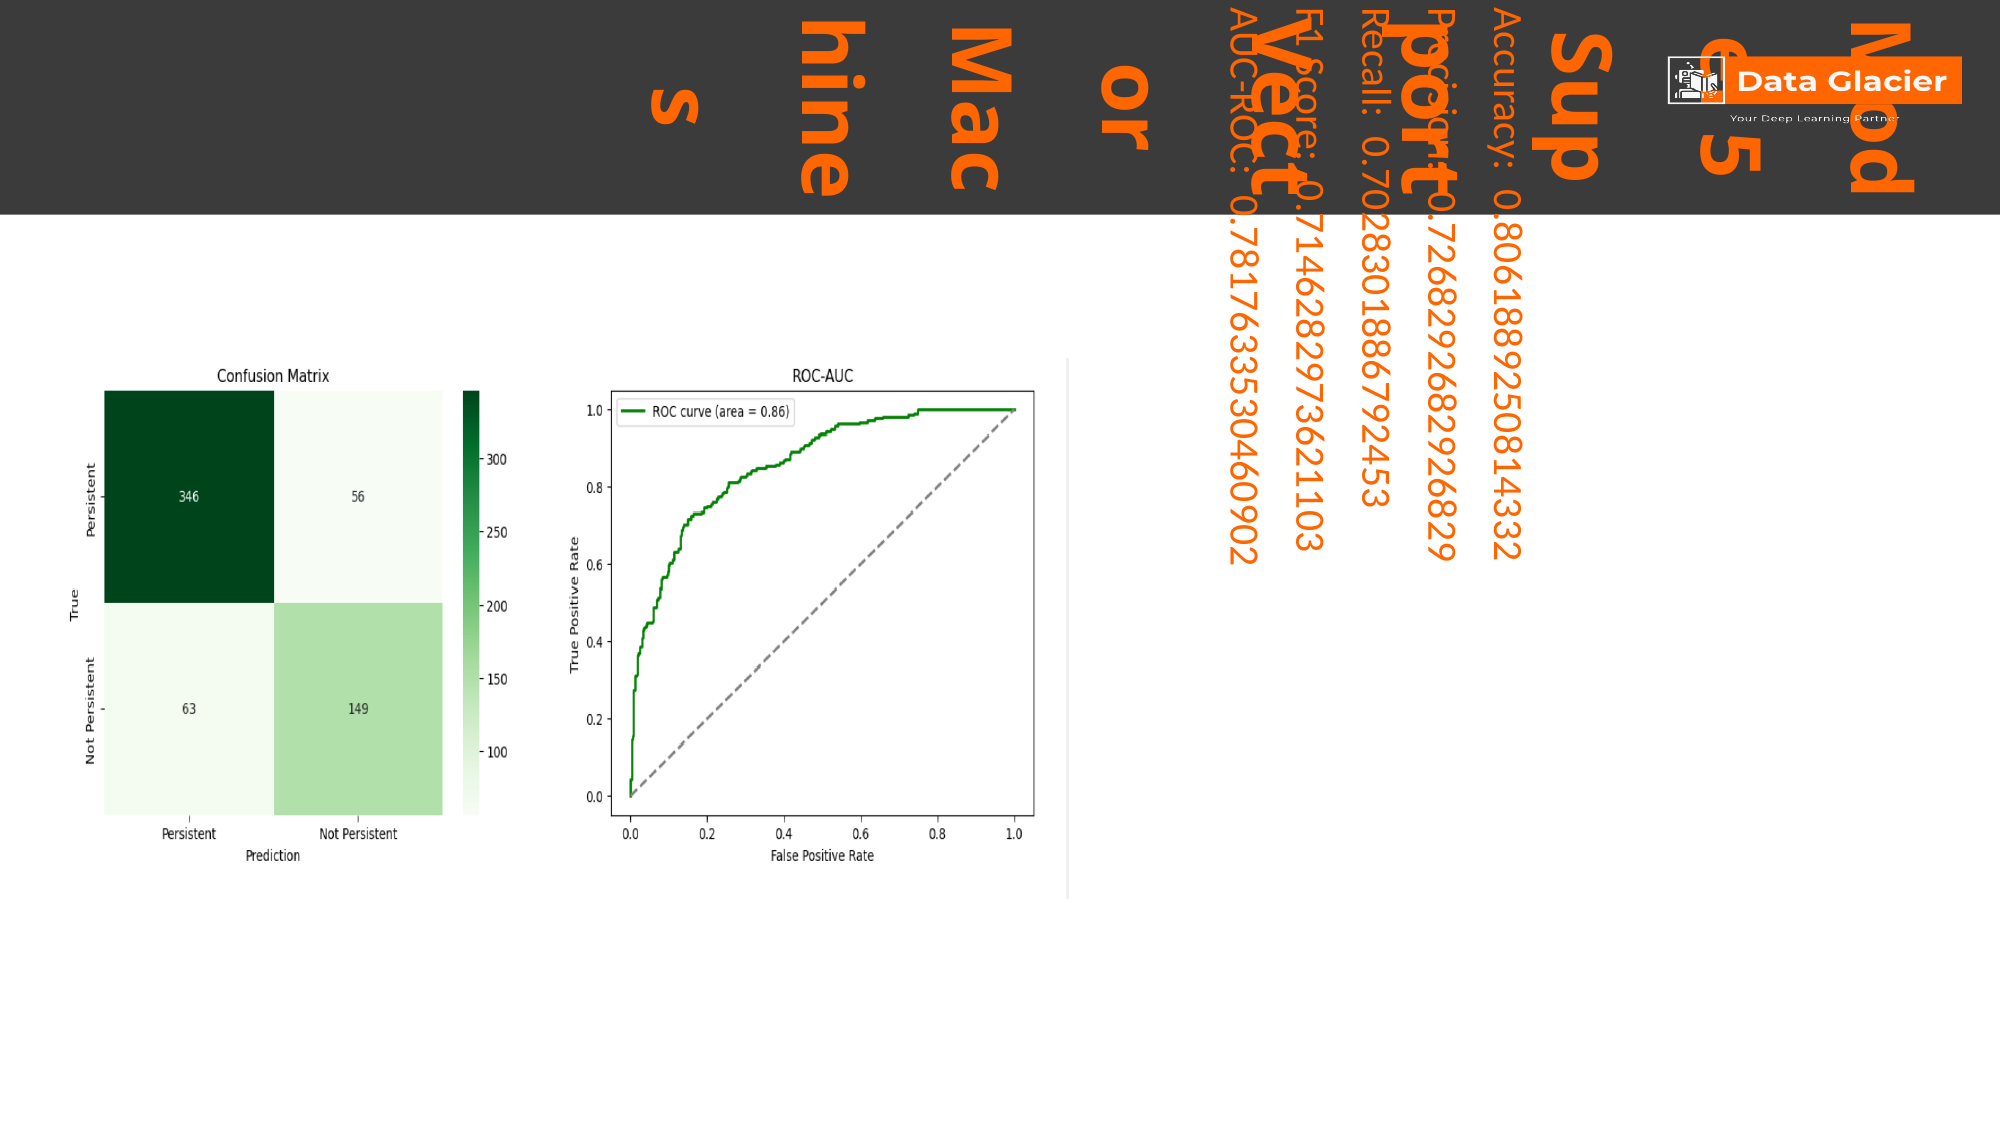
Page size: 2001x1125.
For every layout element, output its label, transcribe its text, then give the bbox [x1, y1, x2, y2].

subtitle Accuracy: 0.8061889250814332 Precision: 0.7268292682926829 Recall: 0.7028301886792453 F1 Score: 0.7146282973621103 AUC-ROC: 0.7817633530460902 [1122, 0, 2000, 1125]
picture [53, 358, 1069, 899]
title Model 5 Support Vector Machines [0, 0, 1122, 215]
picture [1664, 0, 1965, 215]
